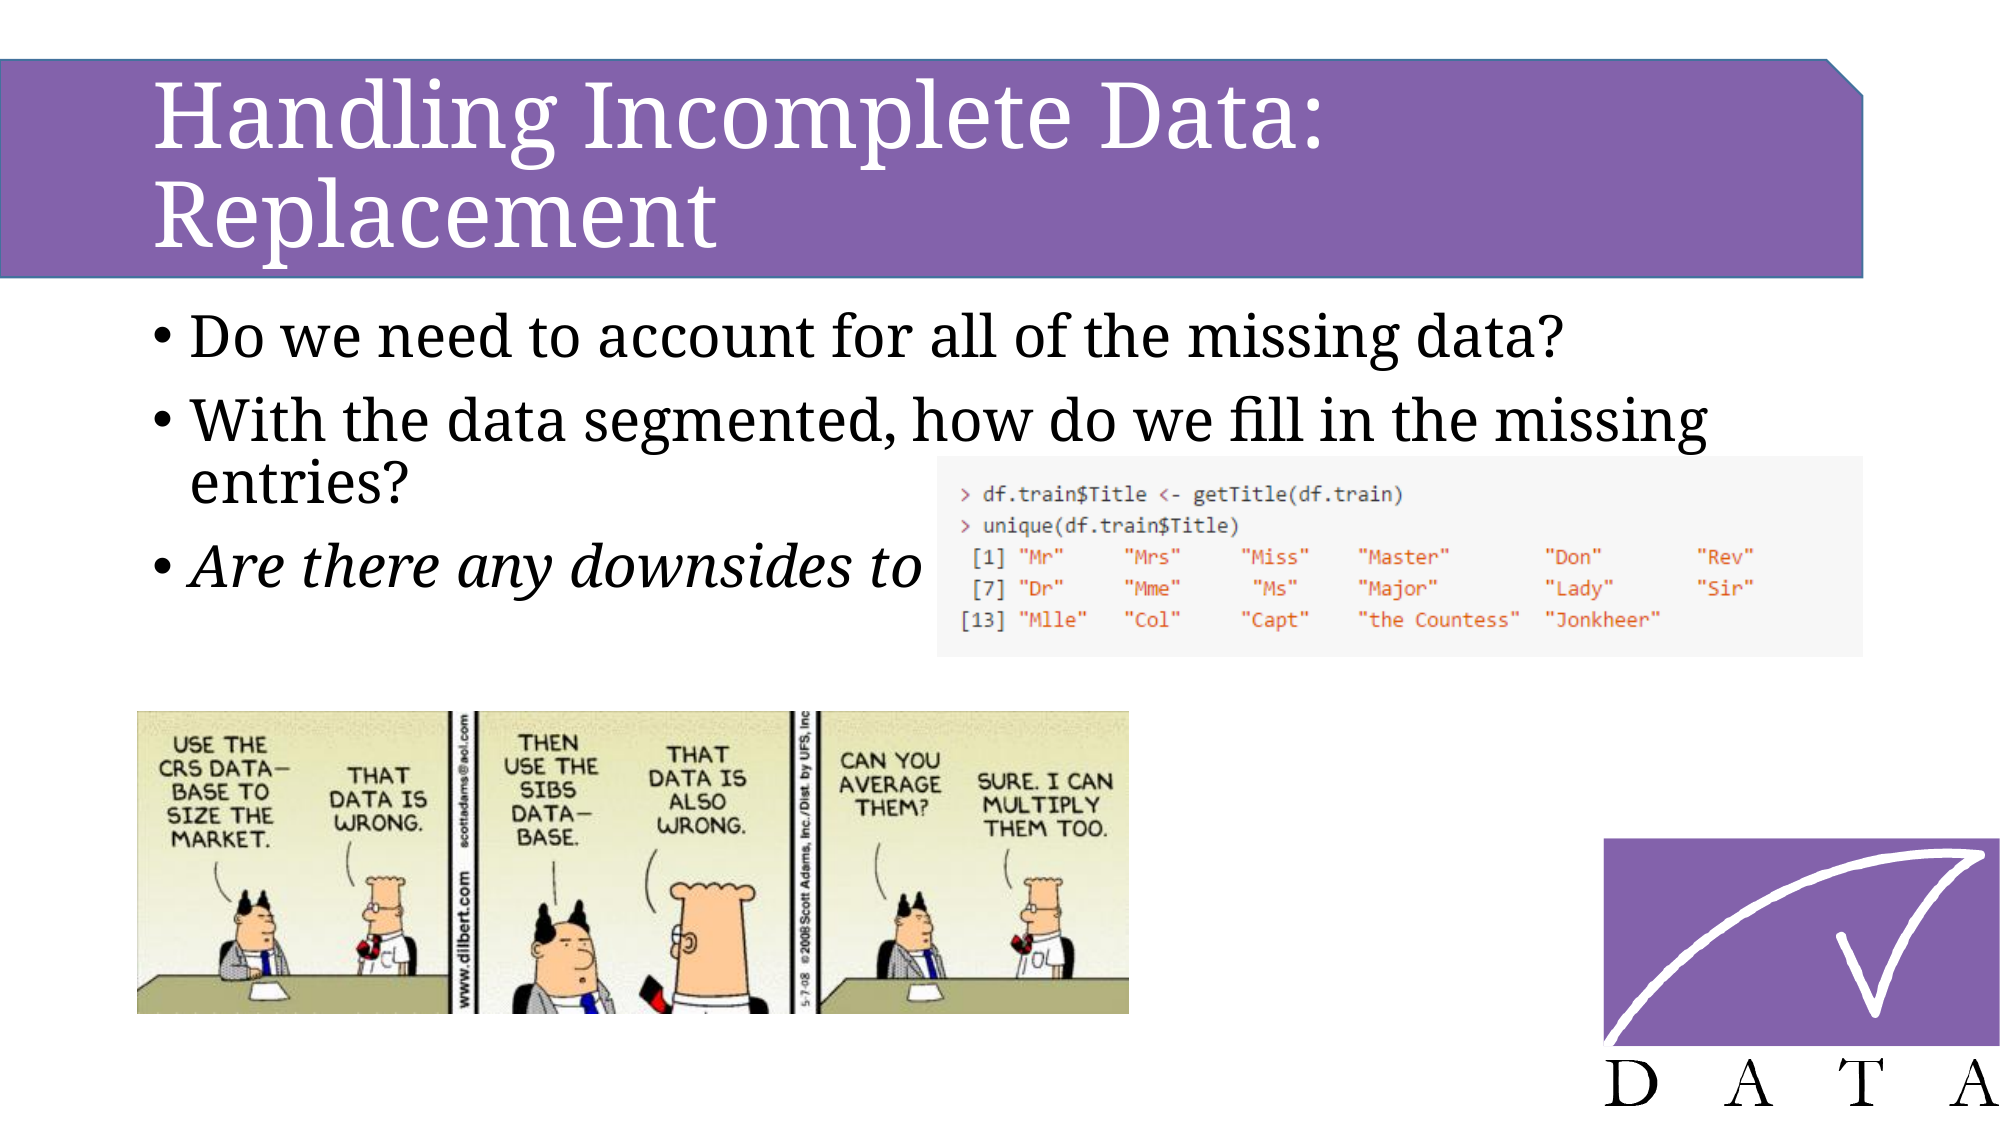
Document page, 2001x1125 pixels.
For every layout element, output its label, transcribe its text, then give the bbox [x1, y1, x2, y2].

picture [137, 711, 1129, 1014]
title Handling Incomplete Data: Replacement [137, 59, 1863, 278]
list Do we need to account for all of the missing data? With the data segmented, how do we fill in the missing entries? Are there any downsides to this? [137, 299, 1863, 1014]
picture [1602, 838, 2000, 1125]
picture [937, 456, 1863, 657]
